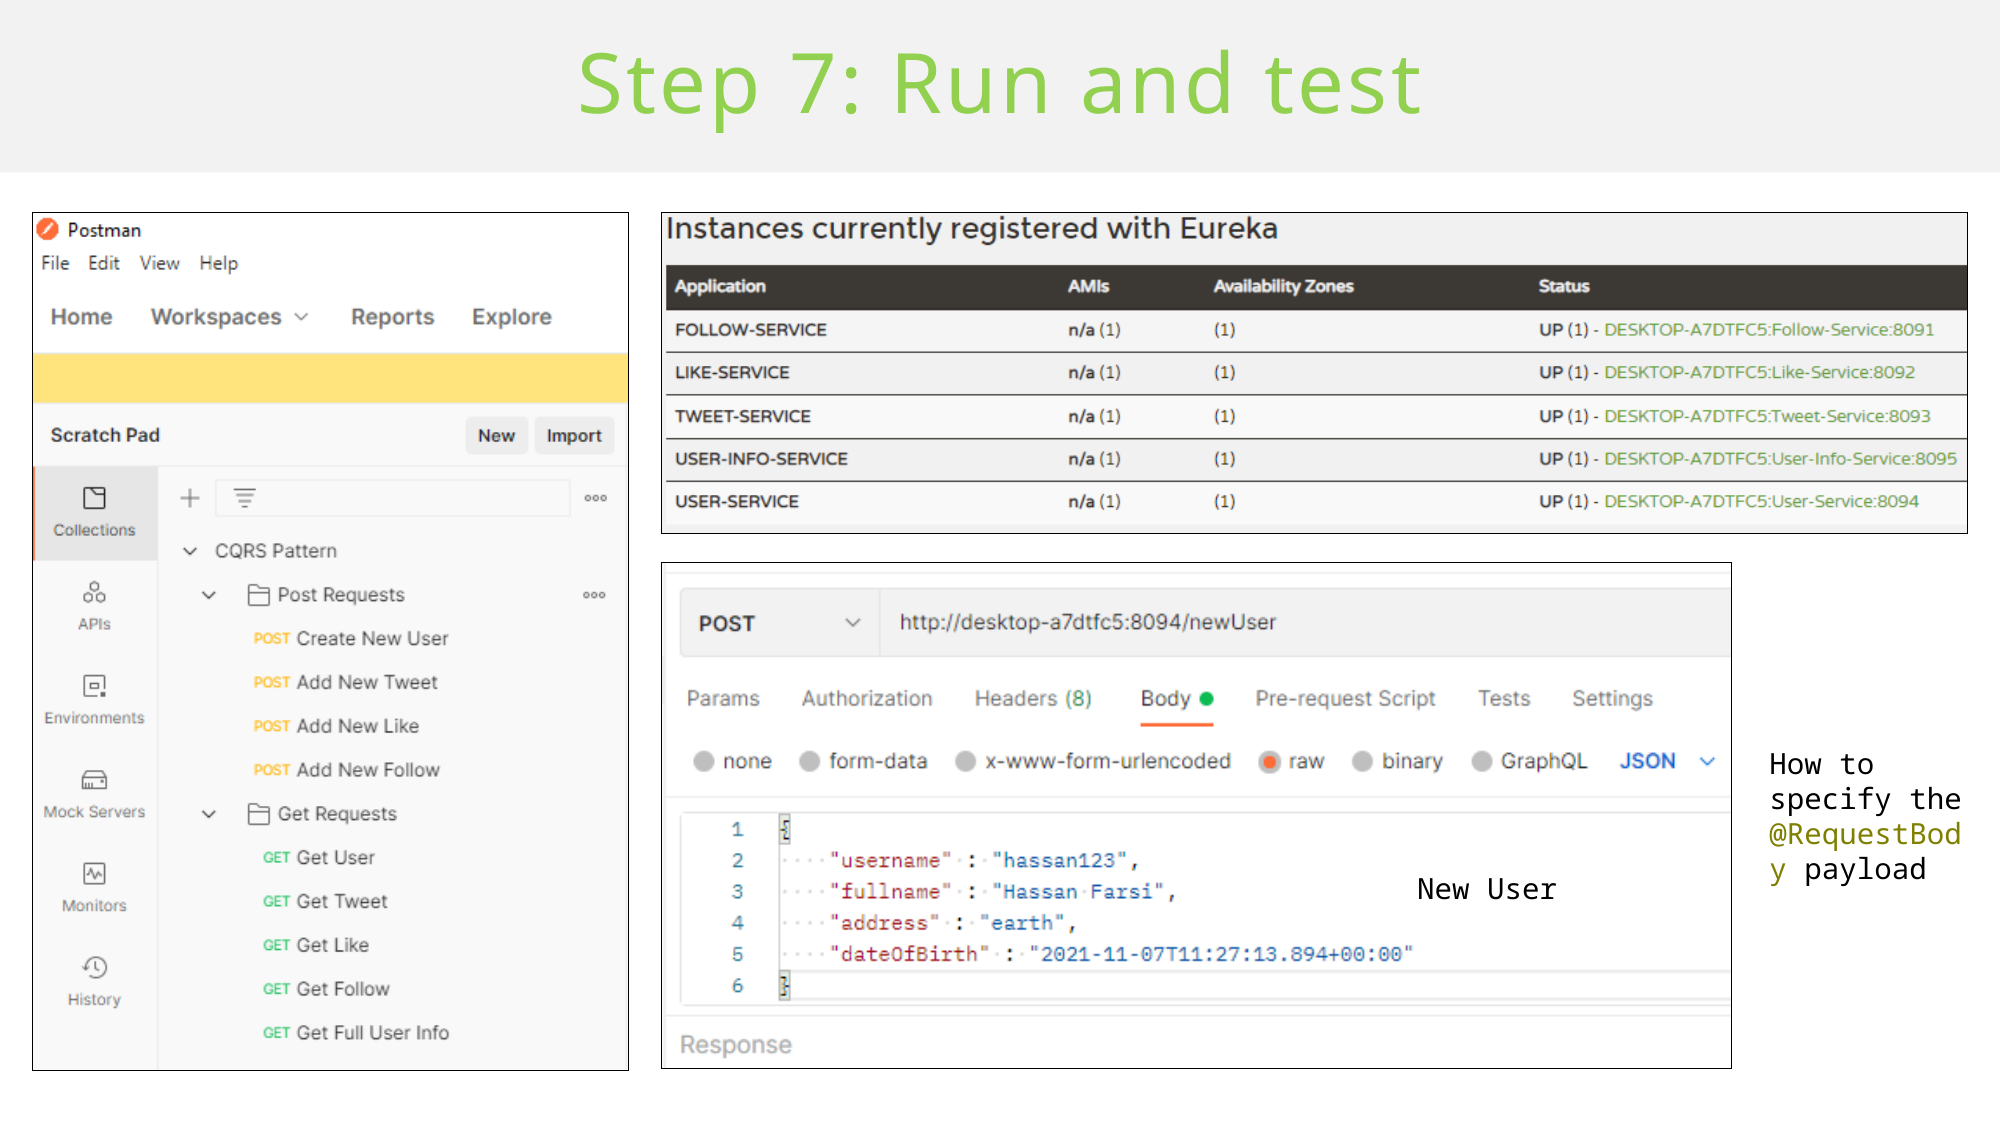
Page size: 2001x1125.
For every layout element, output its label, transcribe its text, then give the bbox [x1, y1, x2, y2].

title Step 7: Run and test [0, 0, 2000, 173]
text_box How to specify the @RequestBody payload [1754, 737, 1990, 893]
picture [661, 212, 1968, 534]
picture [32, 212, 629, 1071]
picture [661, 562, 1732, 1069]
